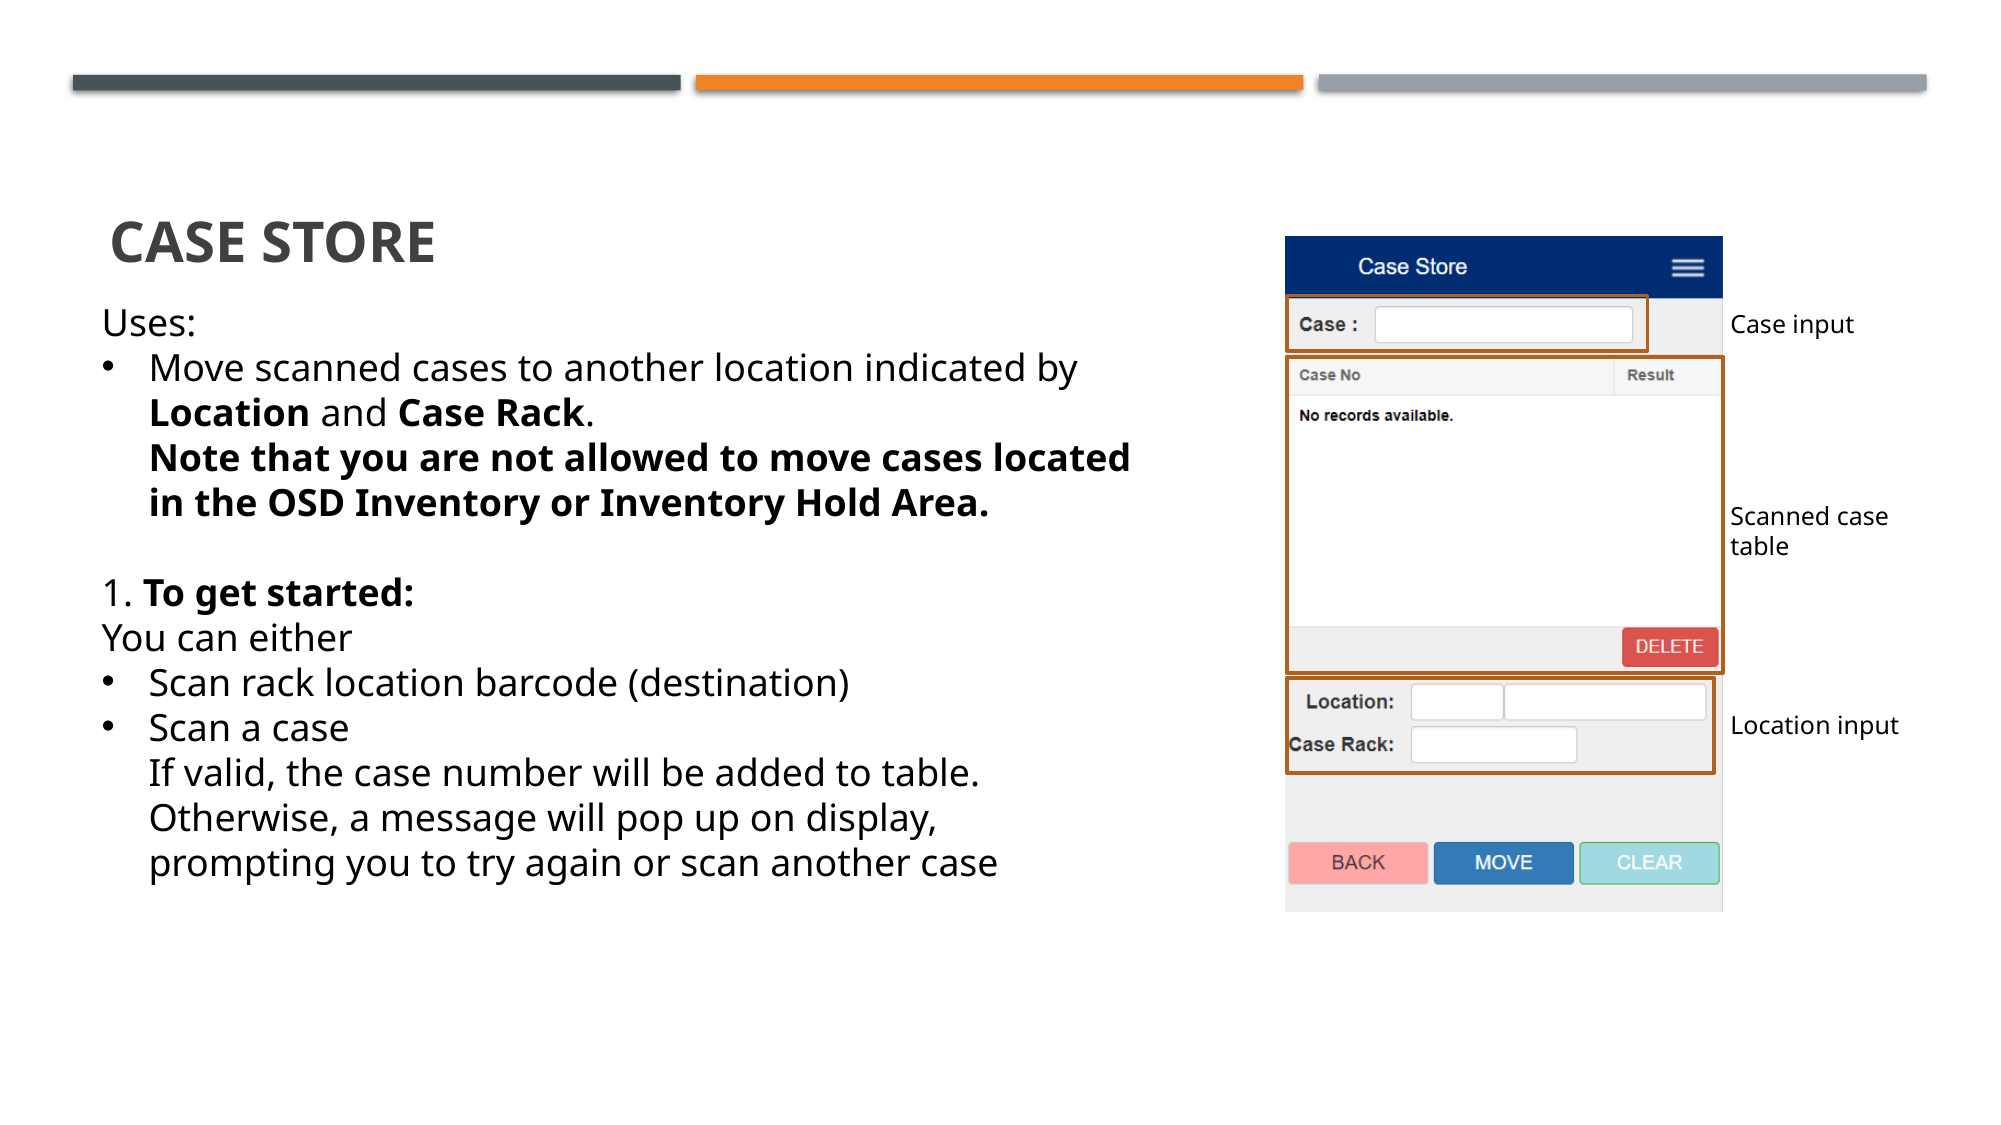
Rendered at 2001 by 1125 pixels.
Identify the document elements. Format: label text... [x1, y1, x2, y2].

text_box Location input [1728, 701, 1969, 747]
text_box Uses: Move scanned cases to another location indicated by Location and Case Rack. Note that you are not allowed to move cases located in the OSD Inventory or Inventory Hold Area. 1. To get started: You can either Scan rack location barcode (destination) Scan a case If valid, the case number will be added to table. Otherwise, a message will pop up on display, prompting you to try again or scan another case [86, 290, 1148, 936]
title CASE STORE [94, 119, 1904, 282]
text_box Case input [1728, 300, 1969, 346]
picture [1285, 235, 1724, 912]
text_box Scanned case table [1728, 492, 1969, 568]
